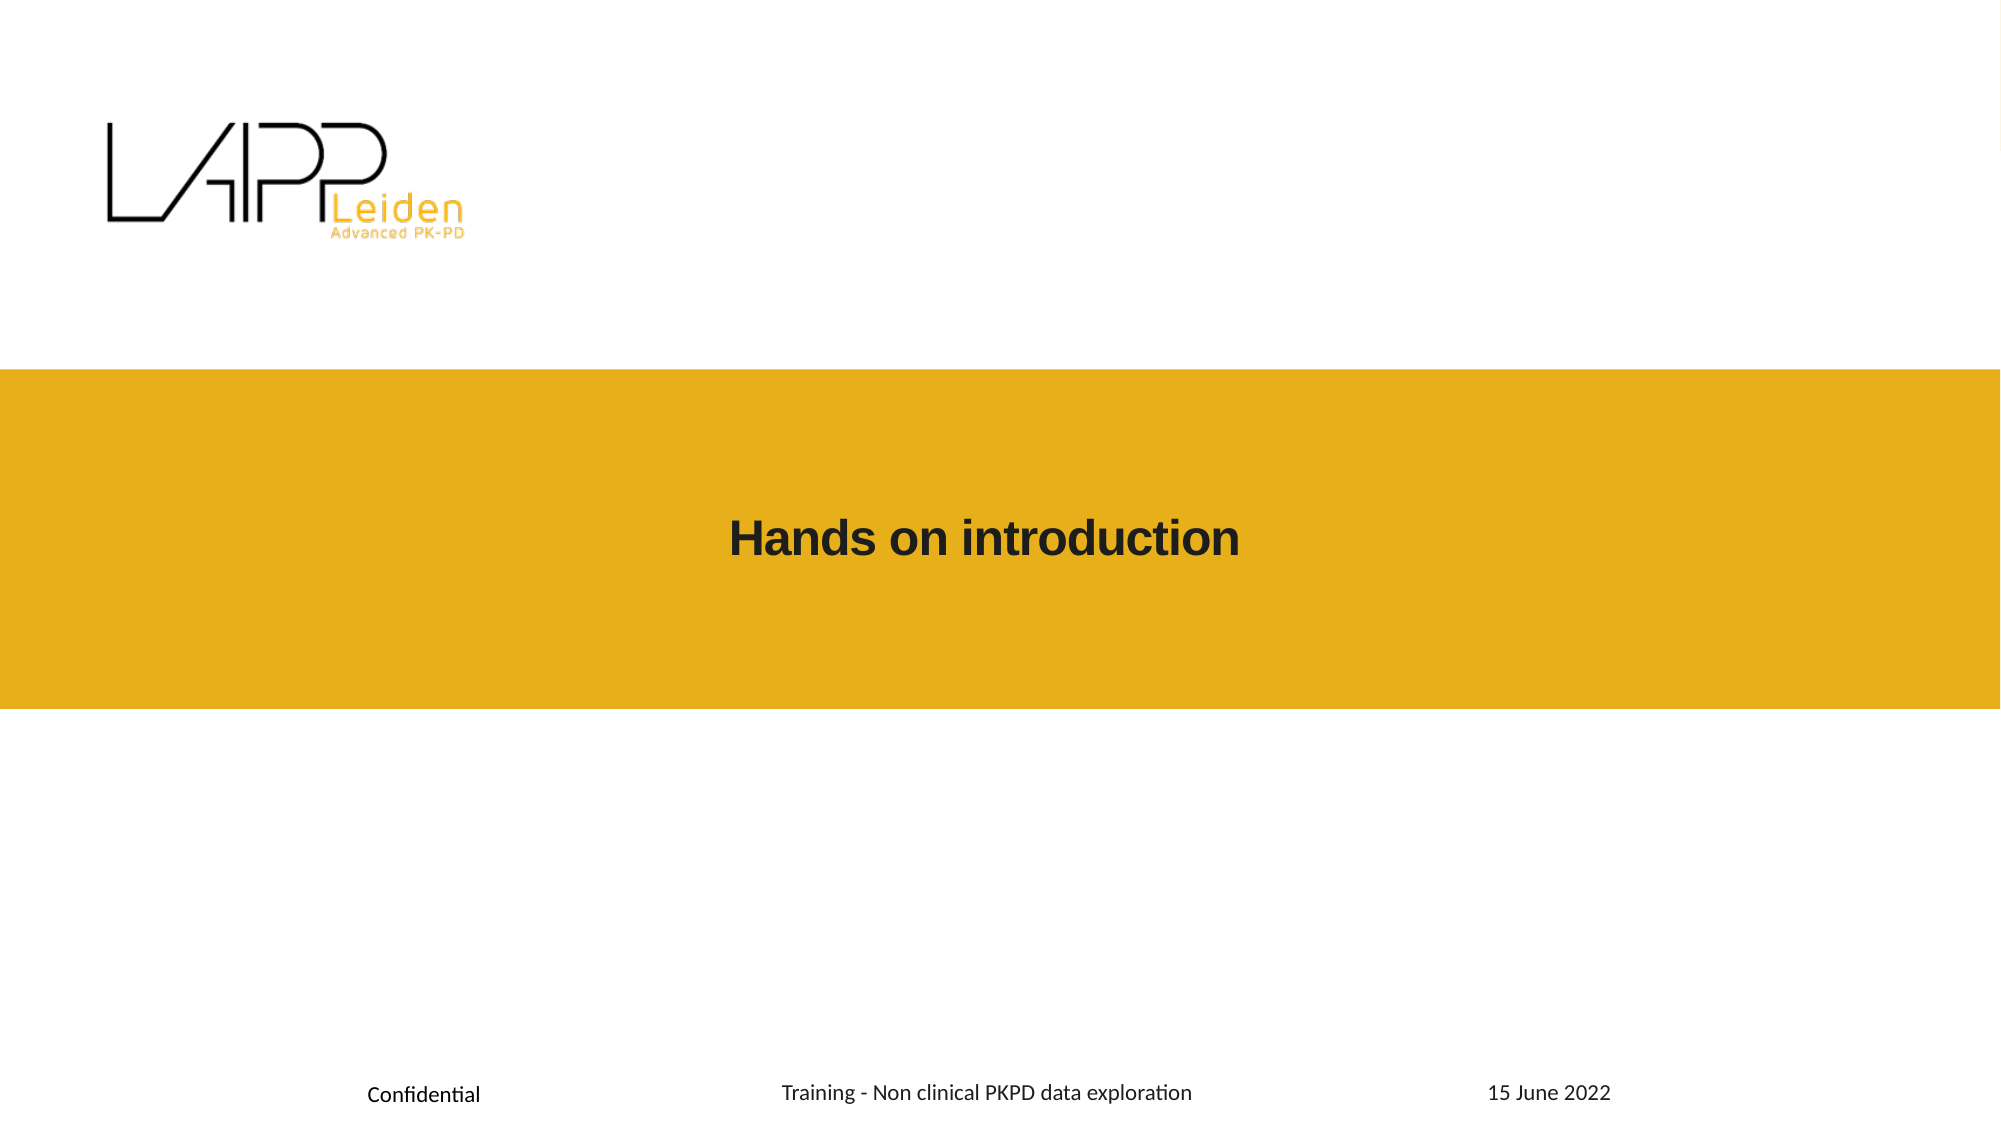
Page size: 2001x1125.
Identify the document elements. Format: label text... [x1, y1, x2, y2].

picture [27, 27, 537, 322]
title Hands on introduction [122, 511, 1848, 567]
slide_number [1437, 1060, 1662, 1121]
footer Training - Non clinical PKPD data exploration [535, 1061, 1440, 1122]
